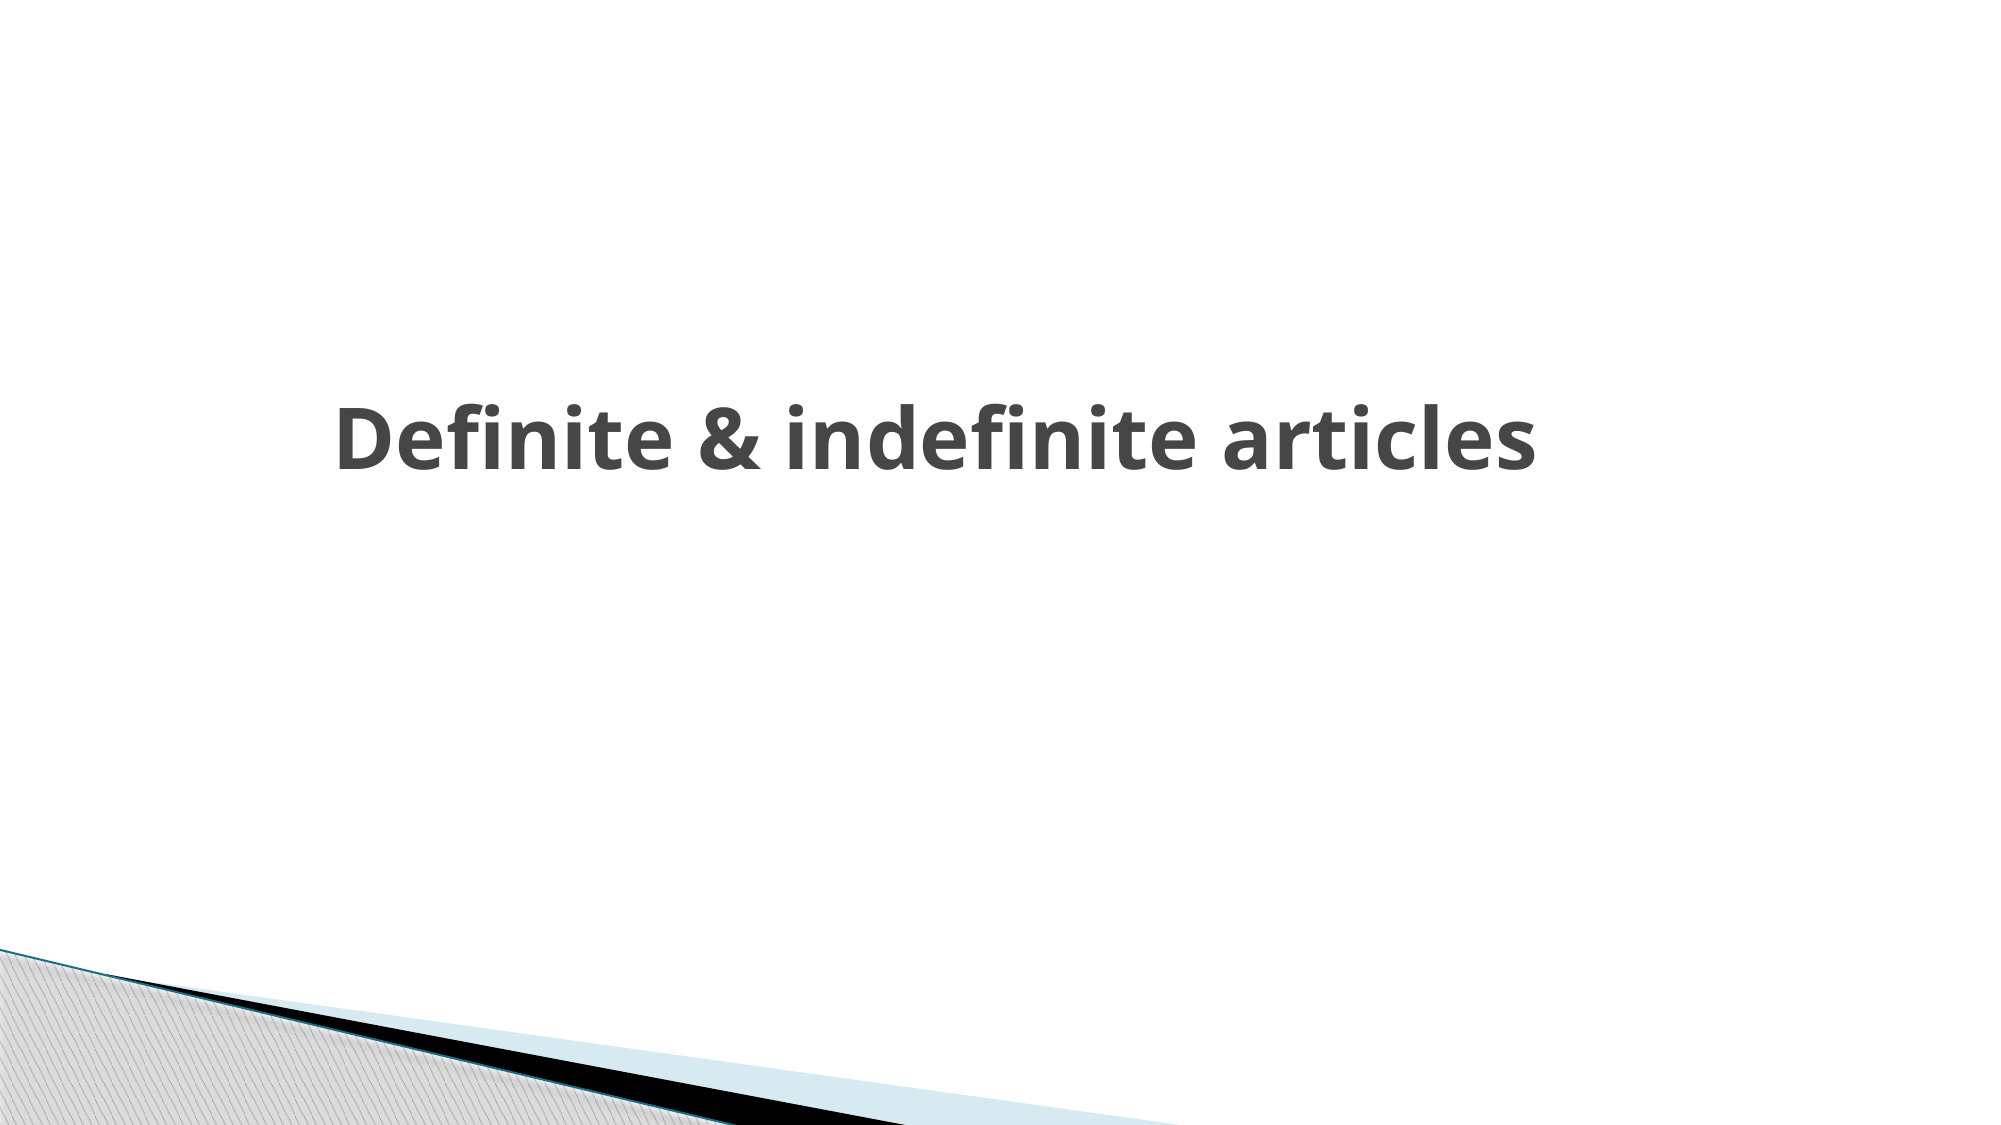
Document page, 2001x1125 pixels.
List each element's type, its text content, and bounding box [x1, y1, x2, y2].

title Definite & indefinite articles [140, 341, 1941, 529]
